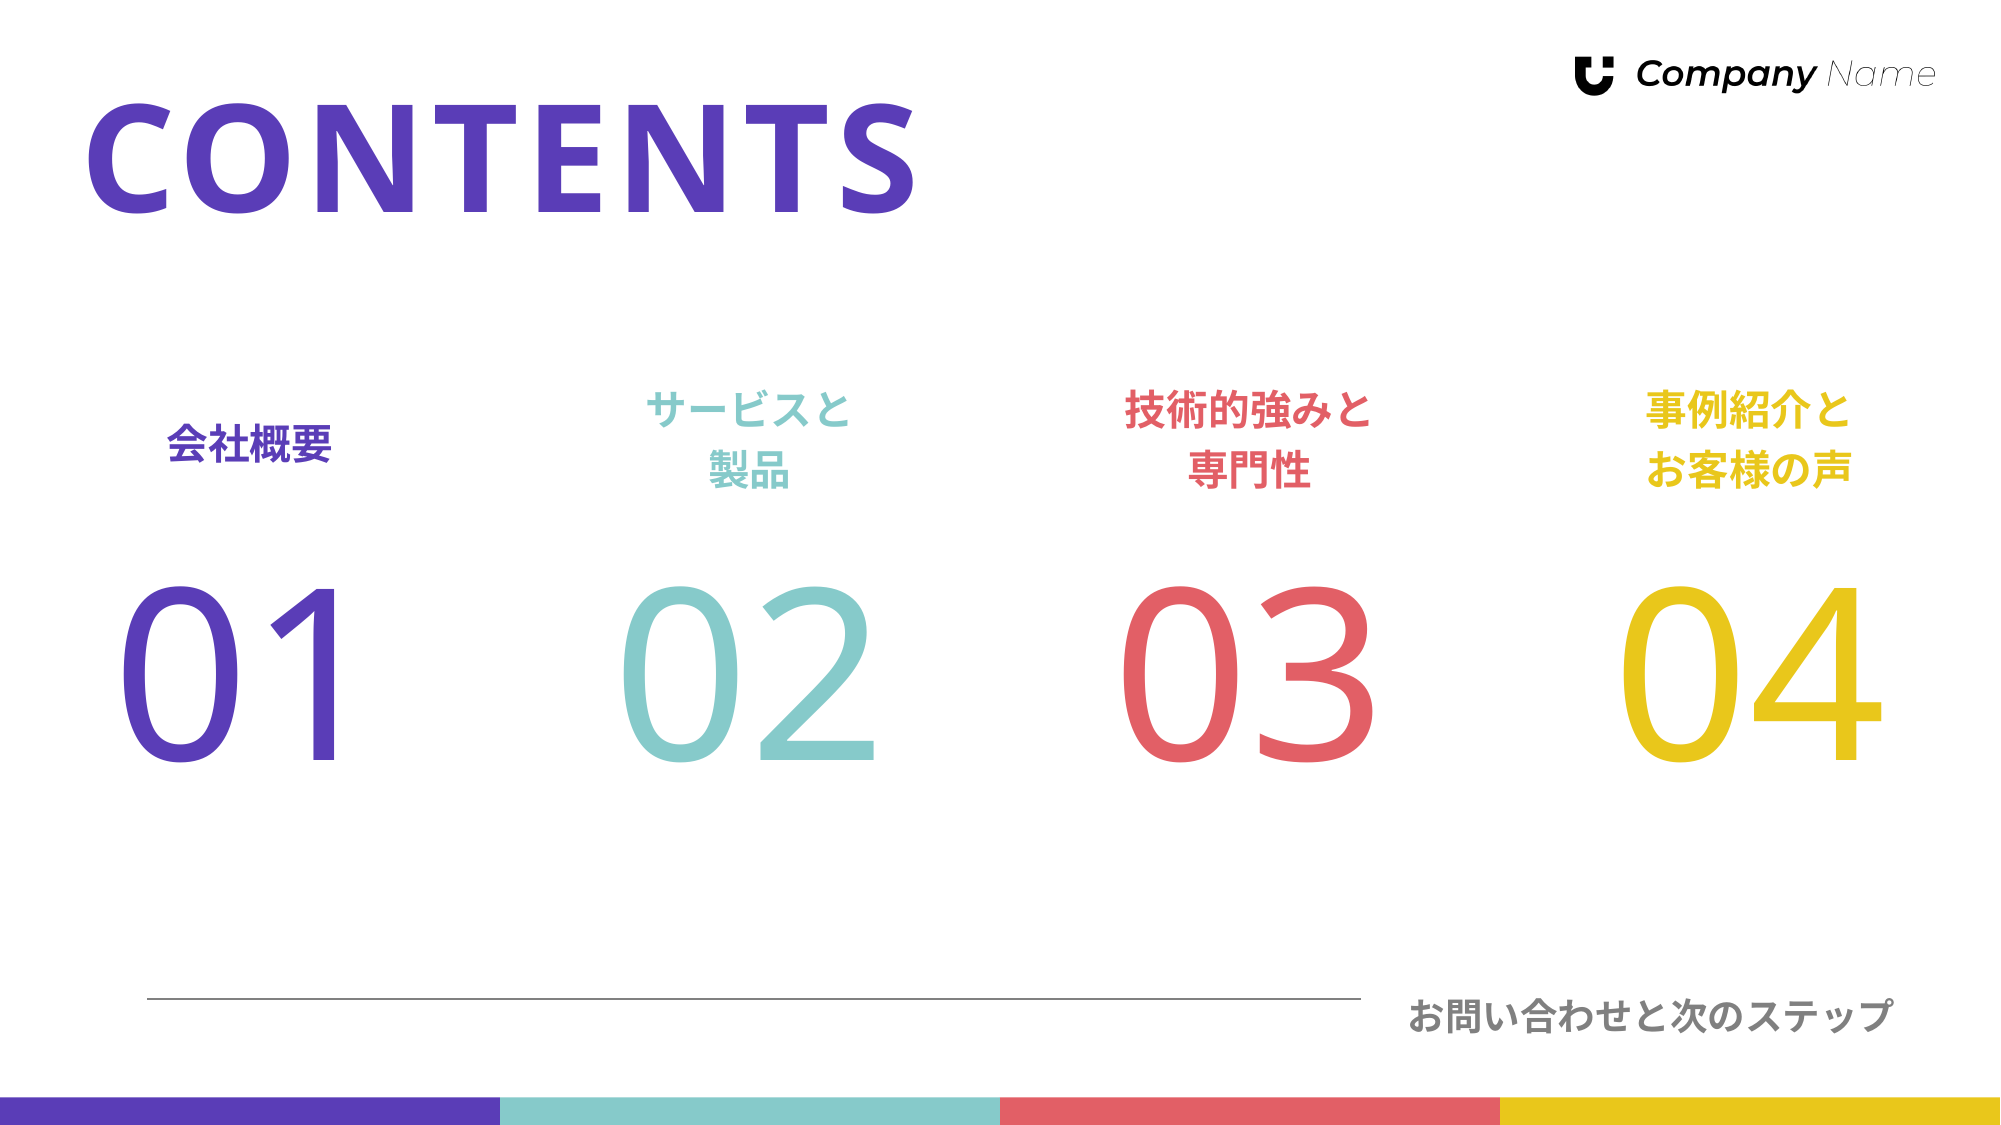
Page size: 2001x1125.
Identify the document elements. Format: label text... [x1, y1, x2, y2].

picture [1574, 56, 1935, 96]
text_box [1499, 1096, 2000, 1125]
text_box [1001, 1096, 1499, 1125]
text_box 03 [1086, 513, 1414, 816]
text_box [499, 1096, 1001, 1125]
text_box 04 [1586, 513, 1914, 816]
text_box 技術的強みと 専門性 [1105, 366, 1395, 501]
text_box [0, 1096, 499, 1125]
text_box 会社概要 [29, 400, 471, 475]
text_box 02 [586, 513, 914, 816]
text_box CONTENTS [65, 54, 1066, 250]
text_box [147, 918, 1910, 1028]
text_box サービスと 製品 [529, 366, 971, 501]
text_box 01 [86, 513, 414, 816]
text_box 事例紹介と お客様の声 [1615, 366, 1885, 501]
